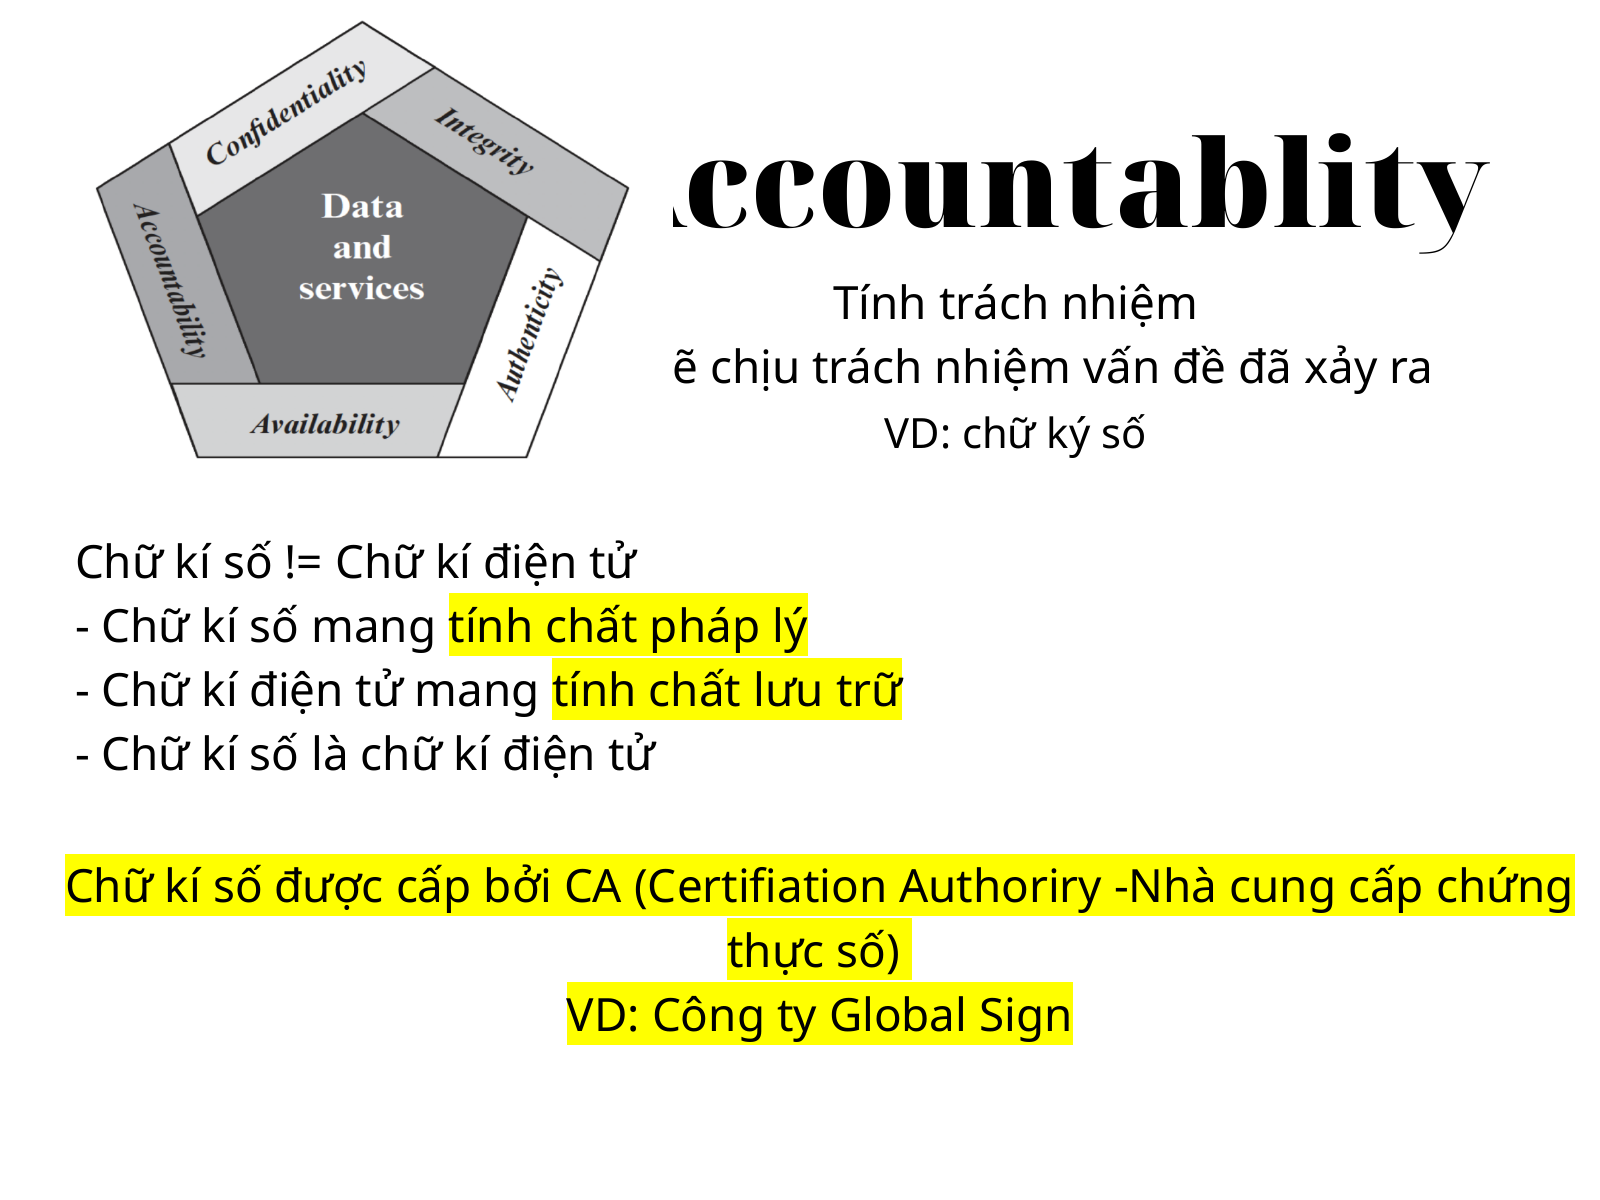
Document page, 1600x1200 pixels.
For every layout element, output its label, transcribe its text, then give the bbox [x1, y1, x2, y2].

text_box Chữ kí số được cấp bởi CA (Certifiation Authoriry -Nhà cung cấp chứng thực số) VD: Công ty Global Sign [19, 847, 1600, 1041]
text_box Tính trách nhiệm Ai sẽ chịu trách nhiệm vấn đề đã xảy ra VD: chữ ký số [562, 264, 1469, 521]
text_box Accountablity [678, 82, 1541, 252]
picture [26, 0, 674, 473]
text_box Chữ kí số != Chữ kí điện tử - Chữ kí số mang tính chất pháp lý - Chữ kí điện tử mang tính chất lưu trữ - Chữ kí số là chữ kí điện tử [75, 523, 1075, 780]
